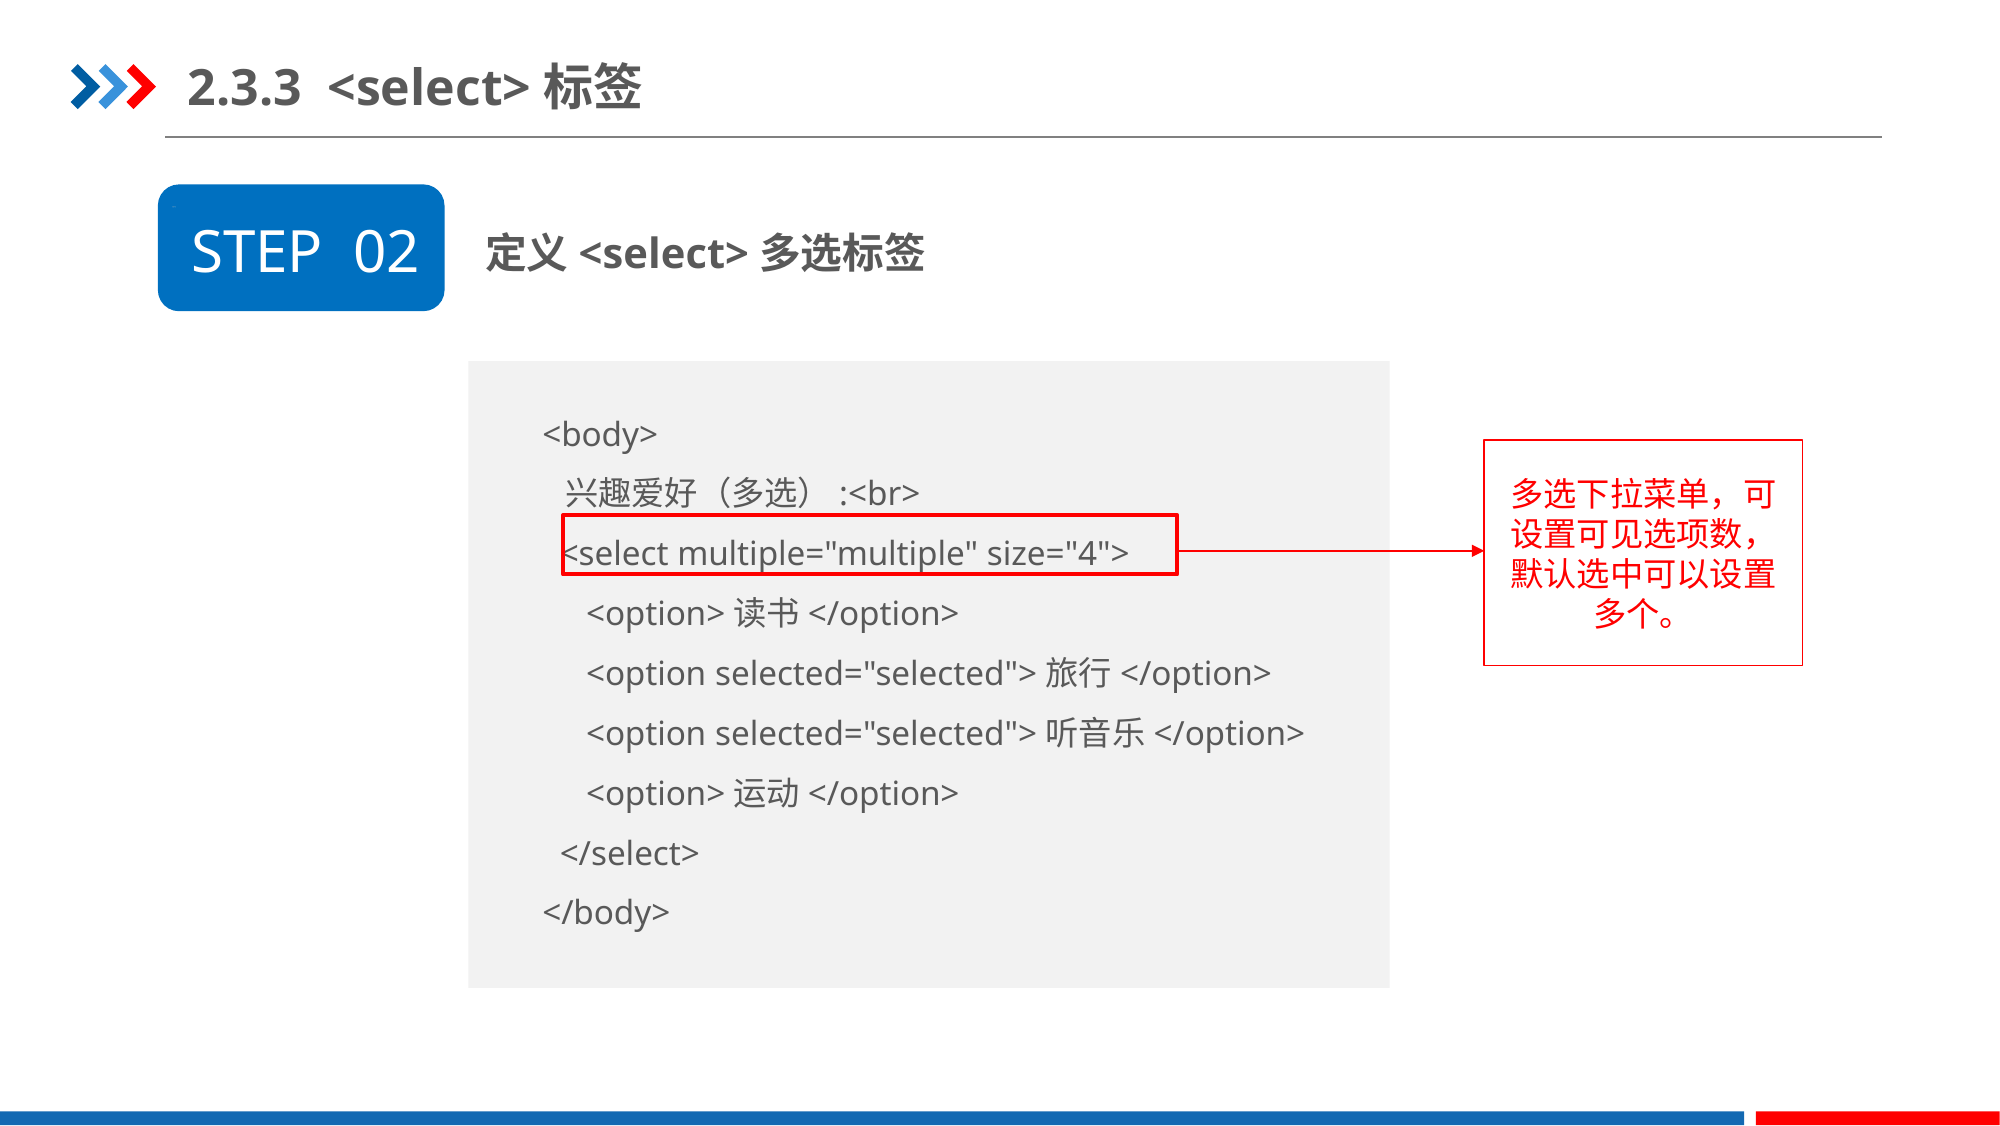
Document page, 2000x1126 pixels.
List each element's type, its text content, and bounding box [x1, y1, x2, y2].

text_box 2.3.3 <select>标签 [187, 43, 827, 127]
text_box STEP 02 [172, 206, 439, 292]
text_box <body> 兴趣爱好（多选）:<br> <select multiple="multiple" size="4"> <option>读书</option> <option selected="selected">旅行</option> <option selected="selected">听音乐</option> <option>运动</option> </select> </body> [527, 385, 1597, 940]
text_box 定义<select>多选标签 [470, 194, 1654, 285]
text_box [466, 359, 1392, 990]
text_box 多选下拉菜单，可设置可见选项数，默认选中可以设置多个。 [1482, 438, 1805, 668]
text_box [561, 513, 1179, 576]
text_box [155, 182, 447, 314]
